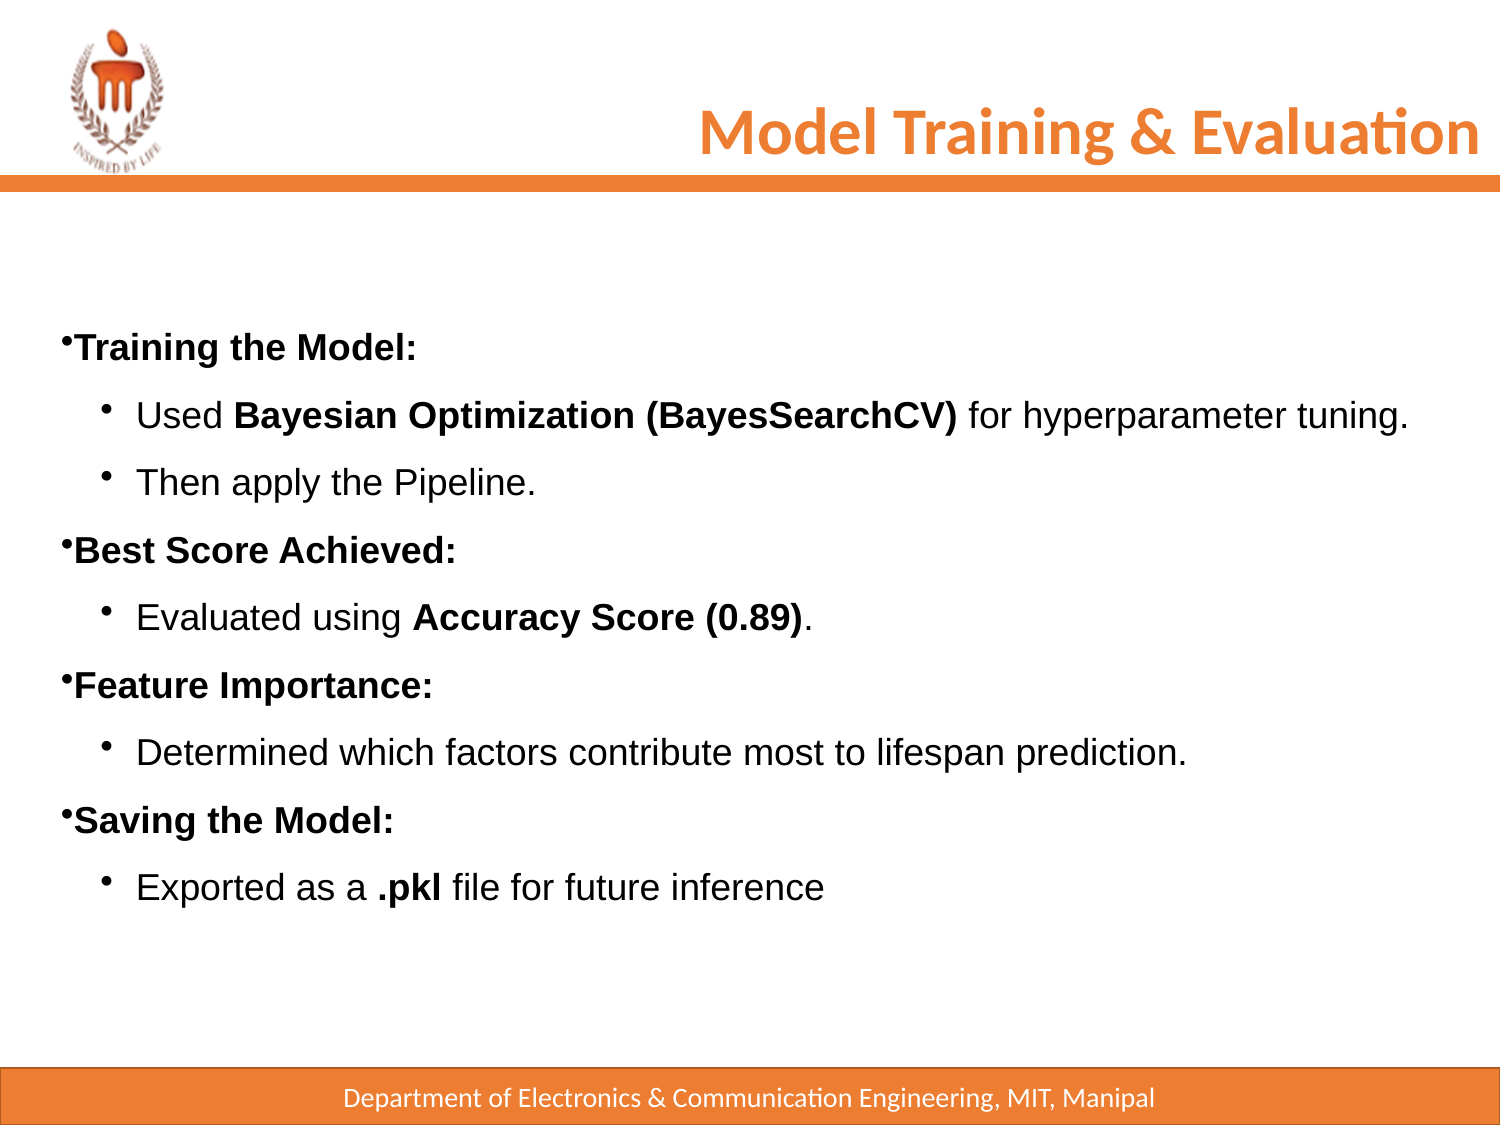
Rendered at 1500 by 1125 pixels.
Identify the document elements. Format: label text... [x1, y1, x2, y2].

picture [57, 18, 171, 175]
text_box Training the Model: Used Bayesian Optimization (BayesSearchCV) for hyperparameter tuning. Then apply the Pipeline. Best Score Achieved: Evaluated using Accuracy Score (0.89). Feature Importance: Determined which factors contribute most to lifespan prediction. Saving the Model: Exported as a .pkl file for future inference [45, 293, 1500, 984]
text_box Model Training & Evaluation [646, 89, 1497, 175]
